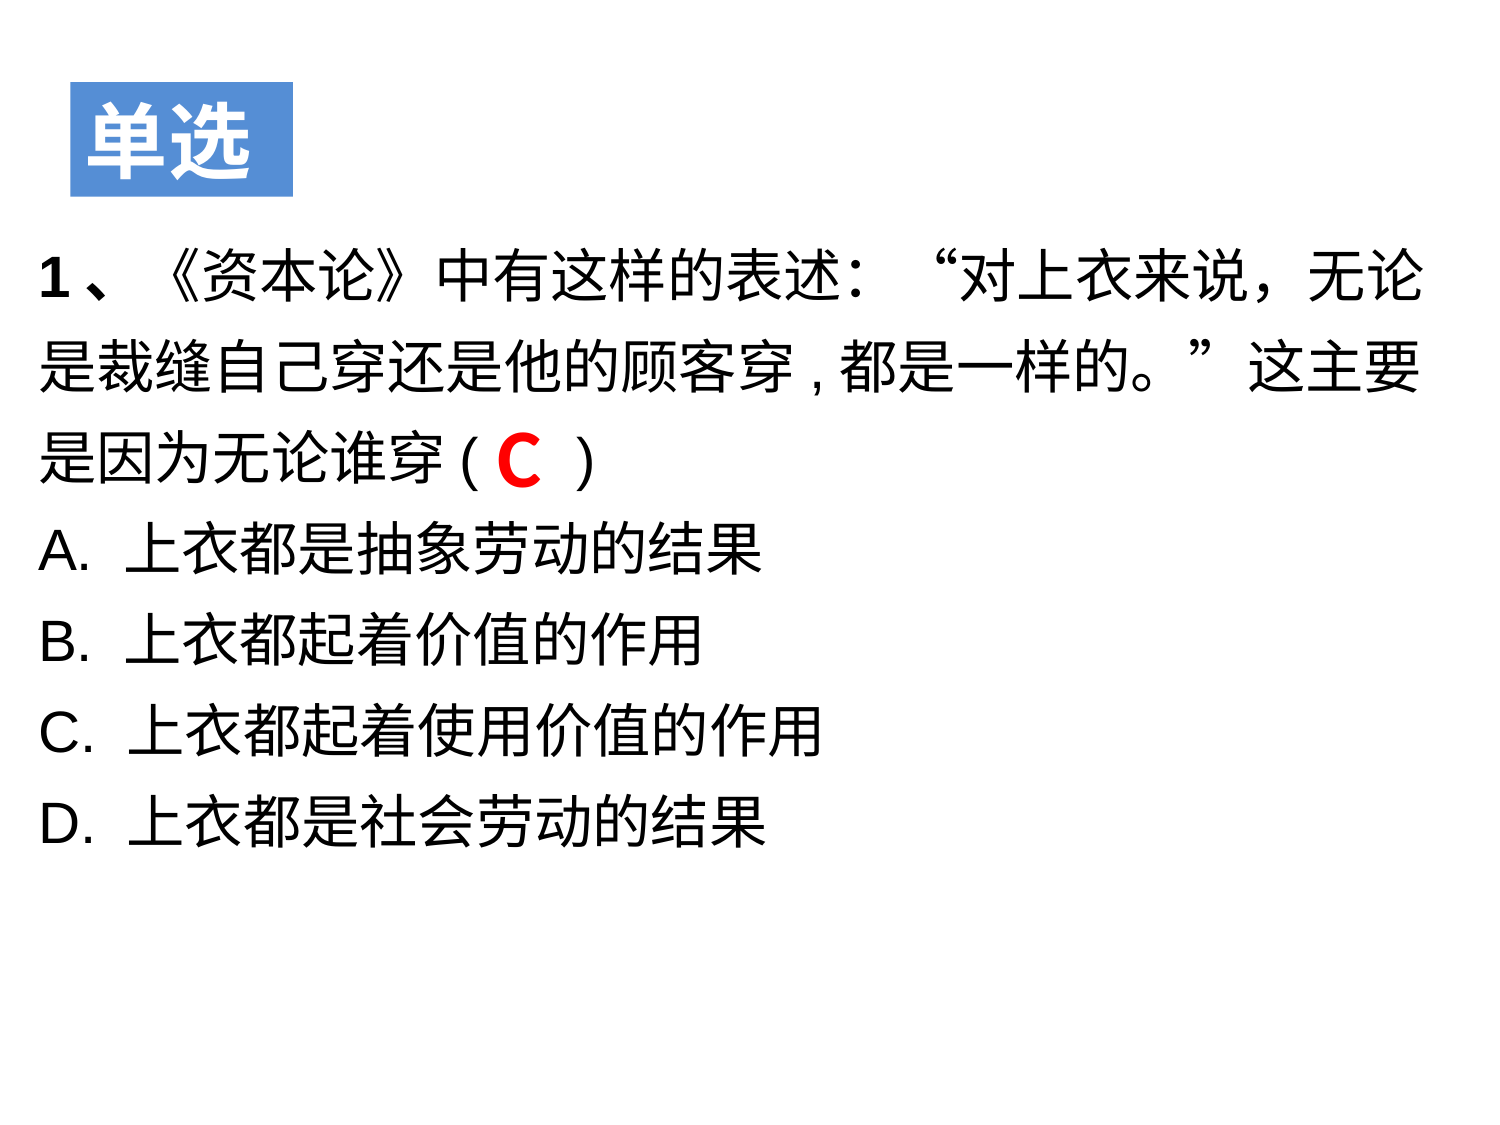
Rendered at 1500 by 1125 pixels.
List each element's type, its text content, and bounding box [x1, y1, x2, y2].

text_box 1、《资本论》中有这样的表述：“对上衣来说，无论是裁缝自己穿还是他的顾客穿,都是一样的。”这主要是因为无论谁穿( ) A. 上衣都是抽象劳动的结果 B. 上衣都起着价值的作用 C. 上衣都起着使用价值的作用 D. 上衣都是社会劳动的结果 [23, 210, 1465, 954]
text_box C [478, 397, 561, 512]
text_box 单选 [70, 82, 293, 197]
